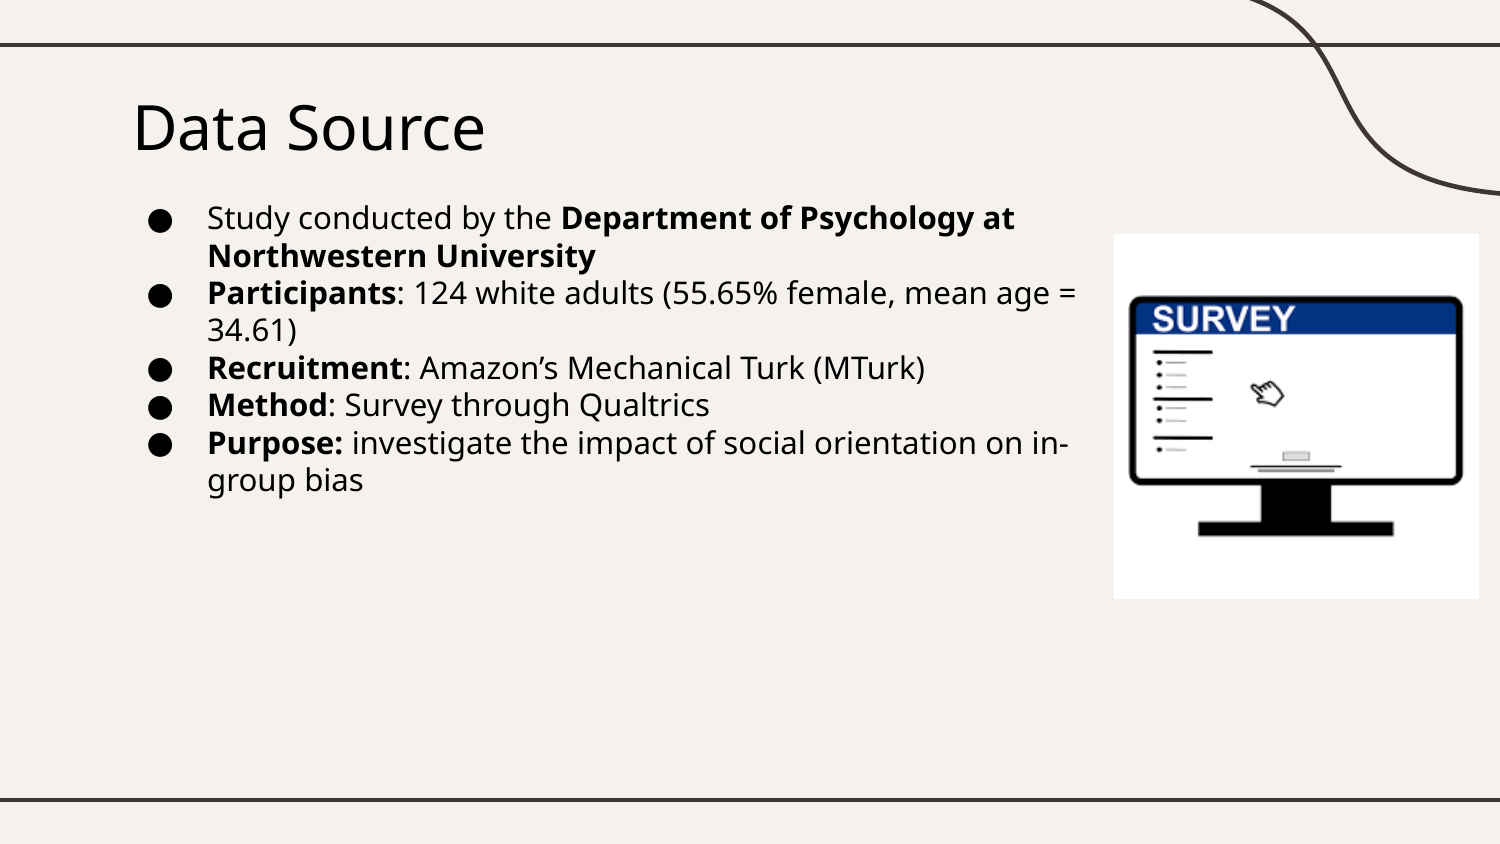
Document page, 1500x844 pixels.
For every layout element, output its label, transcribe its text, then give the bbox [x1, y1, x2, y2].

picture [1114, 234, 1479, 599]
title Data Source [116, 72, 890, 167]
list Study conducted by the Department of Psychology at Northwestern University Participants: 124 white adults (55.65% female, mean age = 34.61) Recruitment: Amazon’s Mechanical Turk (MTurk) Method: Survey through Qualtrics Purpose: investigate the impact of social orientation on in-group bias [116, 183, 1115, 724]
